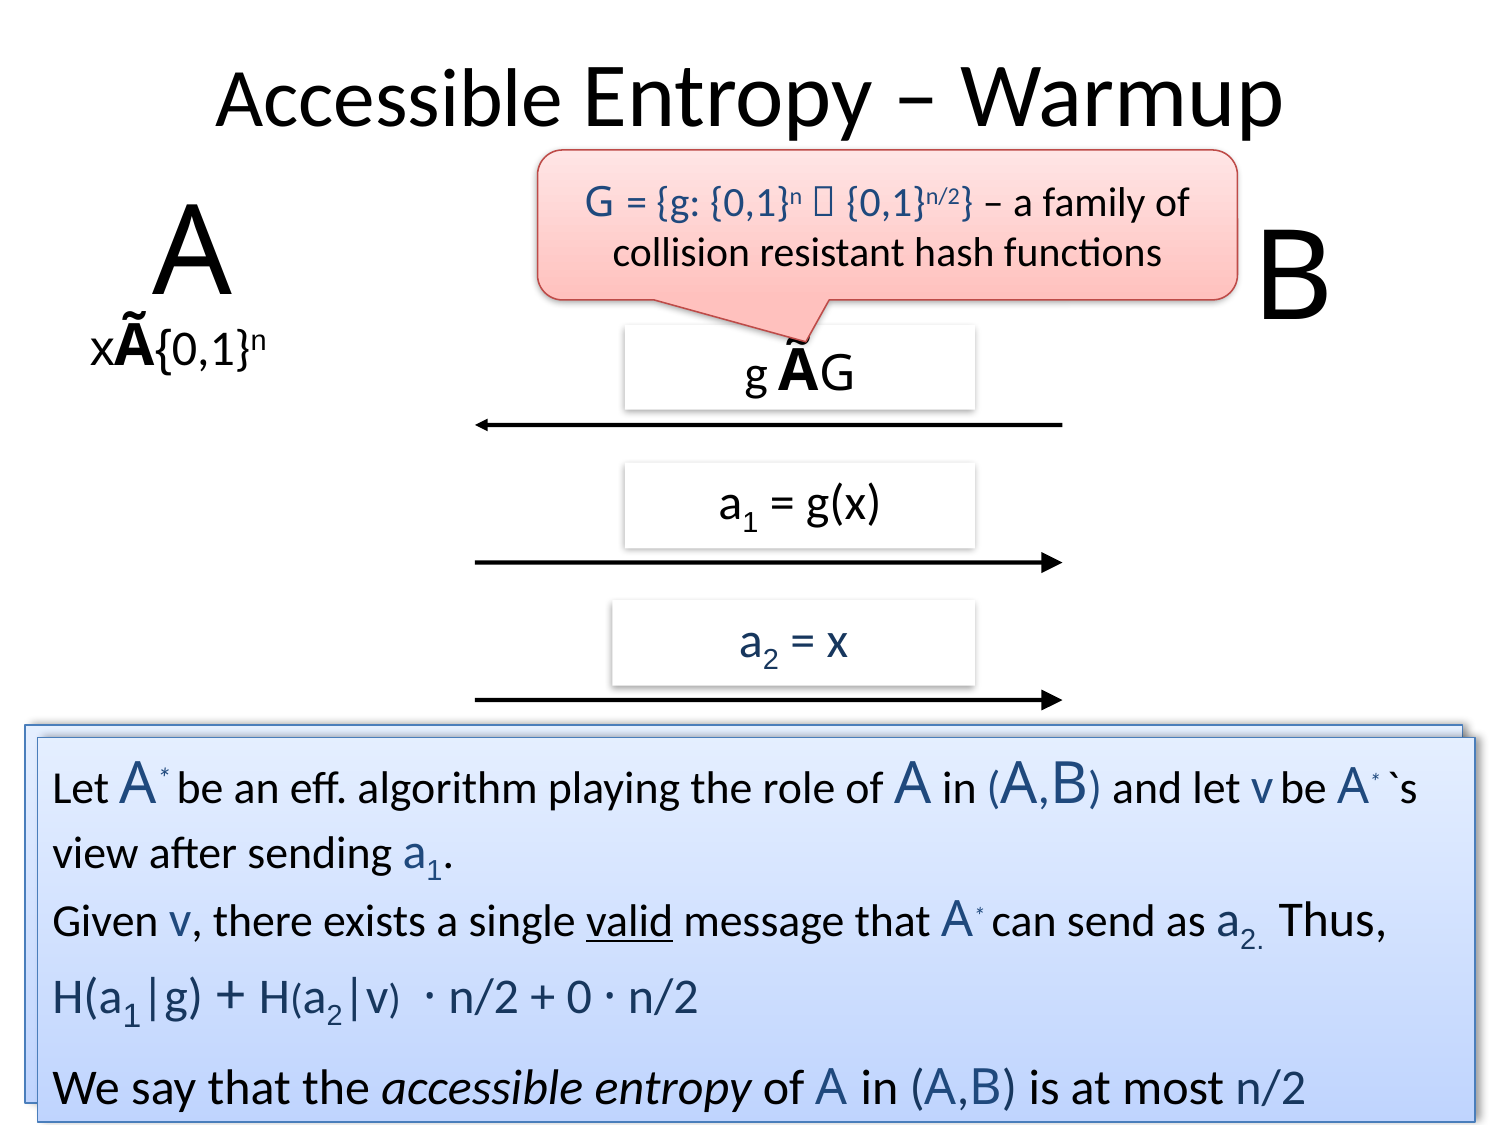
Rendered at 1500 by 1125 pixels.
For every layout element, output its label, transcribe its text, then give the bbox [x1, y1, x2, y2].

text_box Let A* be an eff. algorithm playing the role of A in (A,B) and let v be A* `s view after sending a1. Given v, there exists a single valid message that A* can send as a2. Thus, H(a1|g) + H(a2|v) · n/2 + 0 · n/2 We say that the accessible entropy of A in (A,B) is at most n/2 [37, 737, 1476, 1123]
text_box B [1237, 187, 1425, 353]
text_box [474, 324, 1063, 426]
text_box xÃ{0,1}n [75, 299, 350, 385]
title Accessible Entropy – Warmup [87, 24, 1413, 155]
text_box G = {g: {0,1}n  {0,1}n/2} – a family of collision resistant hash functions [536, 149, 1239, 323]
text_box What is the entropy of A‘s messages? H(a1|g) + H(a2|g,a1) = n, where H(X|Y) = ExÃX[H(Y|x)] We say that the real entropy of A in (A,B) is n. The real entropy always equals the # of A‘s random-coins, given that A sends its random-coins as the last message. [24, 724, 1463, 1104]
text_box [474, 599, 1063, 701]
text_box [474, 462, 1063, 563]
text_box A [137, 162, 325, 299]
